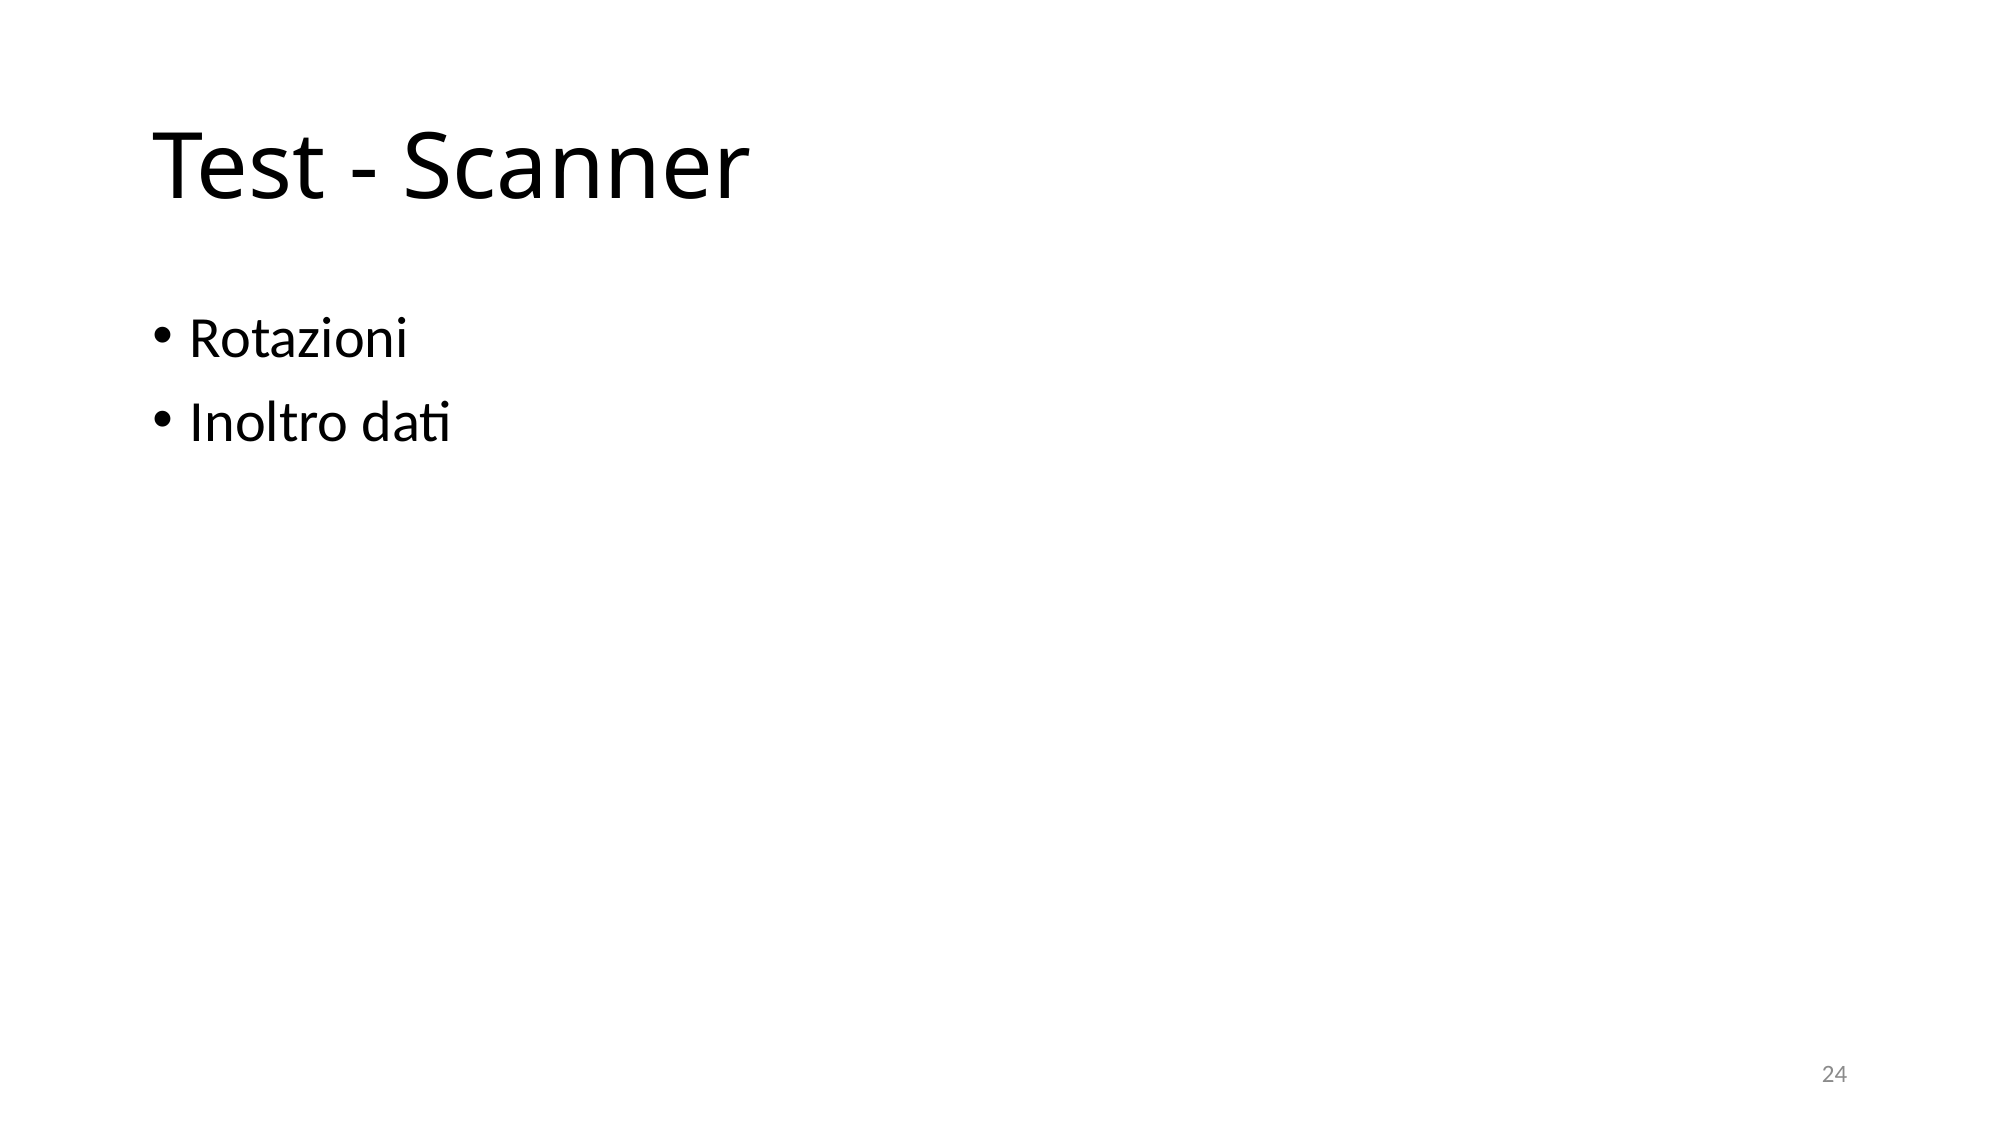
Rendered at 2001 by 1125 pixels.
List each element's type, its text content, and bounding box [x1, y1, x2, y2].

list Rotazioni Inoltro dati [137, 299, 1863, 1014]
title Test - Scanner [137, 59, 1863, 278]
slide_number 24 [1412, 1042, 1863, 1103]
